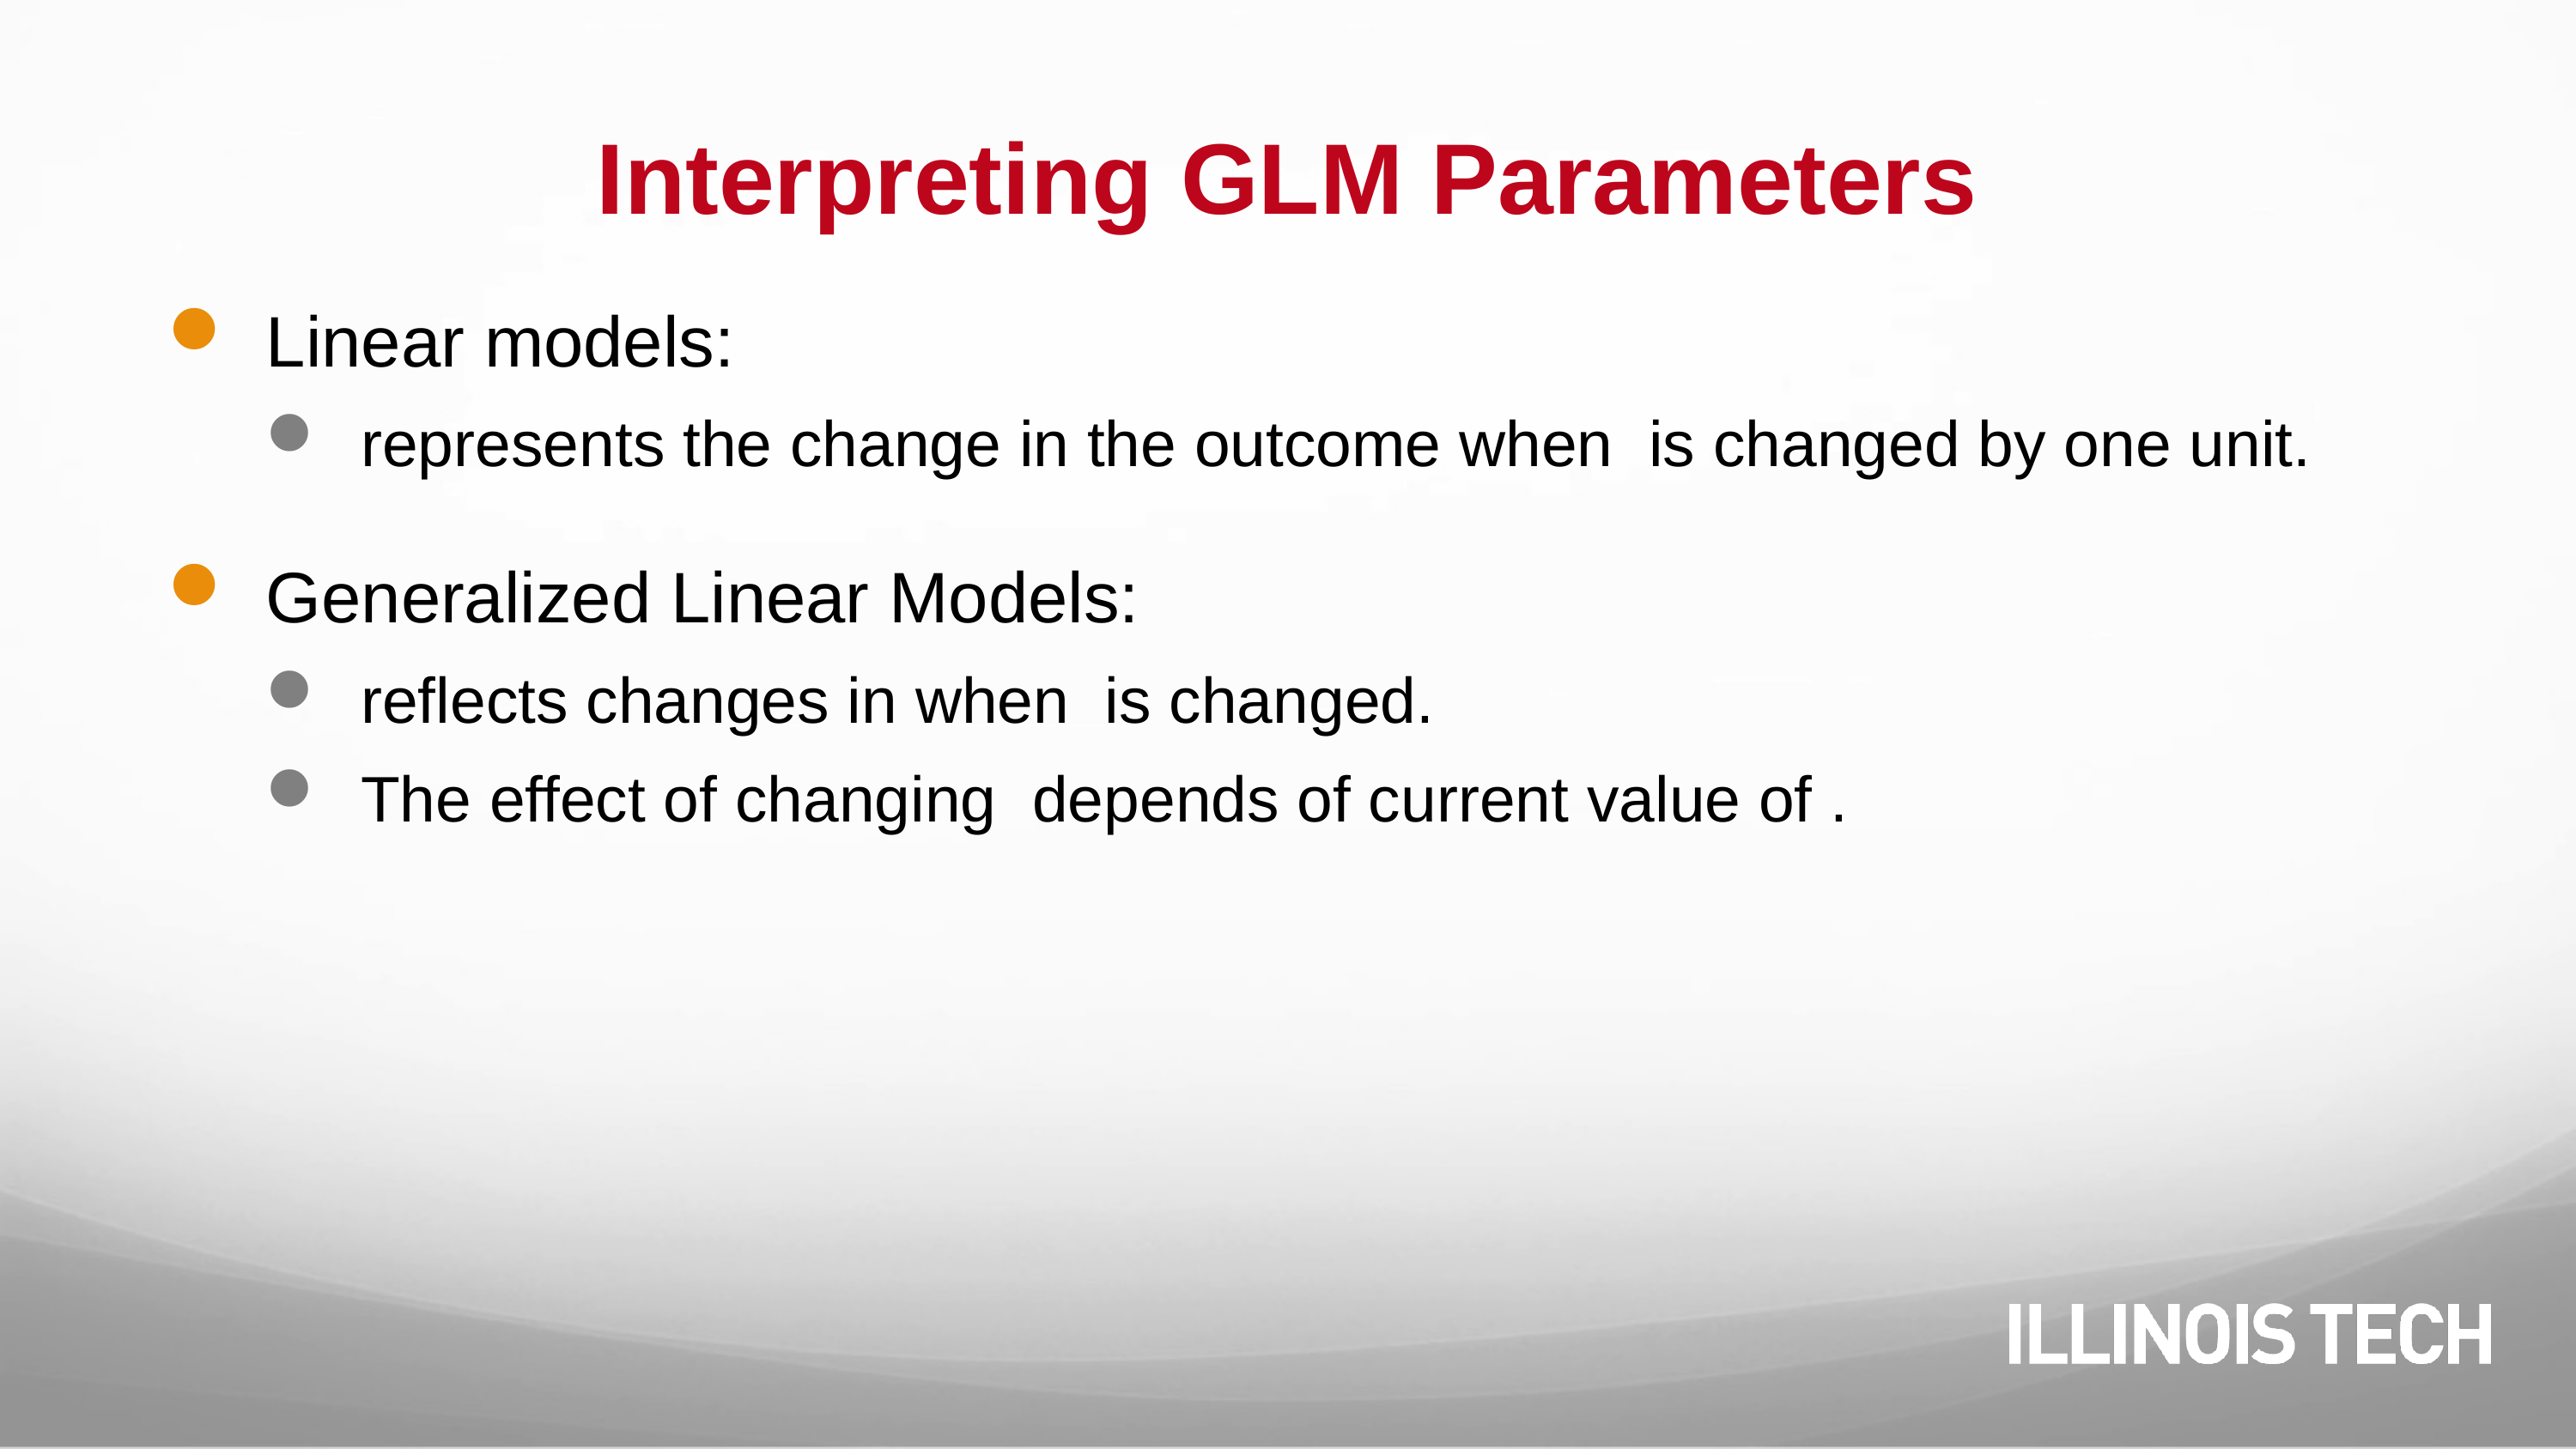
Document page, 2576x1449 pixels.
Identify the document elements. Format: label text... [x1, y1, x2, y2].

title Interpreting GLM Parameters [155, 22, 2421, 241]
picture [0, 0, 2576, 1449]
